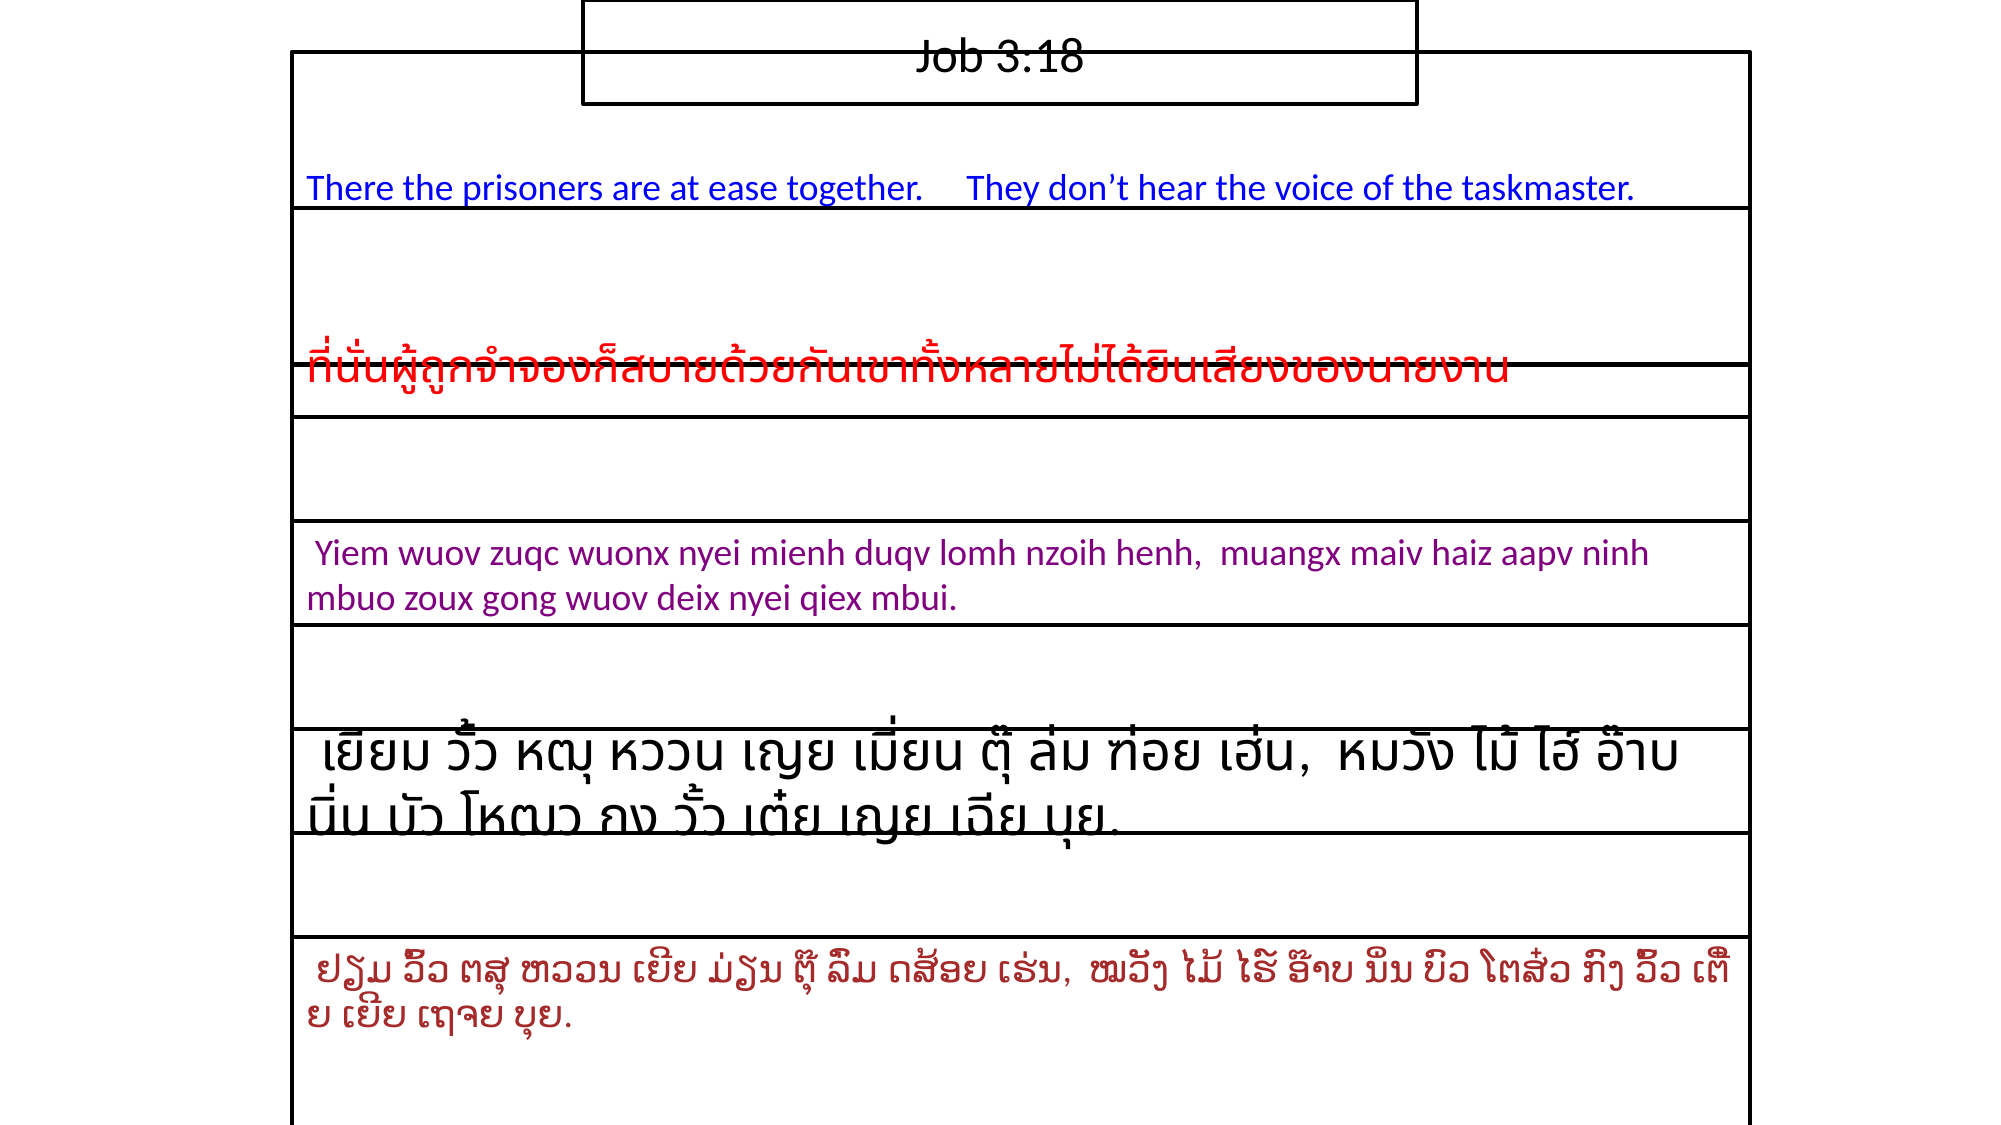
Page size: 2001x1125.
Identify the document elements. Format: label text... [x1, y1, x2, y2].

text_box เยียม วั้ว หฒุ หววน เญย เมี่ยน ตุ๊ ล่ม ฑ่อย เฮ่น, หมวัง ไม้ ไฮ์ อ๊าบ นิ่น บัว โหฒว กง วั้ว เต๋ย เญย เฉีย บุย. [290, 623, 1752, 831]
text_box Yiem wuov zuqc wuonx nyei mienh duqv lomh nzoih henh, muangx maiv haiz aapv ninh mbuo zoux gong wuov deix nyei qiex mbui. [290, 415, 1752, 623]
text_box Job 3:18 [581, 0, 1419, 50]
text_box ที่​นั่น​ผู้​ถูก​จำ​จอง​ก็​สบาย​ด้วย​กันเขา​ทั้ง​หลาย​ไม่ได้​ยิน​เสียง​ของ​นาย​งาน [290, 206, 1752, 415]
text_box ຢຽມ ວົ້ວ ຕສຸ ຫວວນ ເຍີຍ ມ່ຽນ ຕຸ໊ ລົ່ມ ດສ້ອຍ ເຮ່ນ, ໝວັງ ໄມ້ ໄຮ໌ ອ໊າບ ນິ່ນ ບົວ ໂຕສ໋ວ ກົງ ວົ້ວ ເຕີ໋ຍ ເຍີຍ ເຖຈຍ ບຸຍ. [290, 831, 1752, 1125]
text_box There the prisoners are at ease together. They don’t hear the voice of the taskmaster. [290, 50, 1752, 206]
